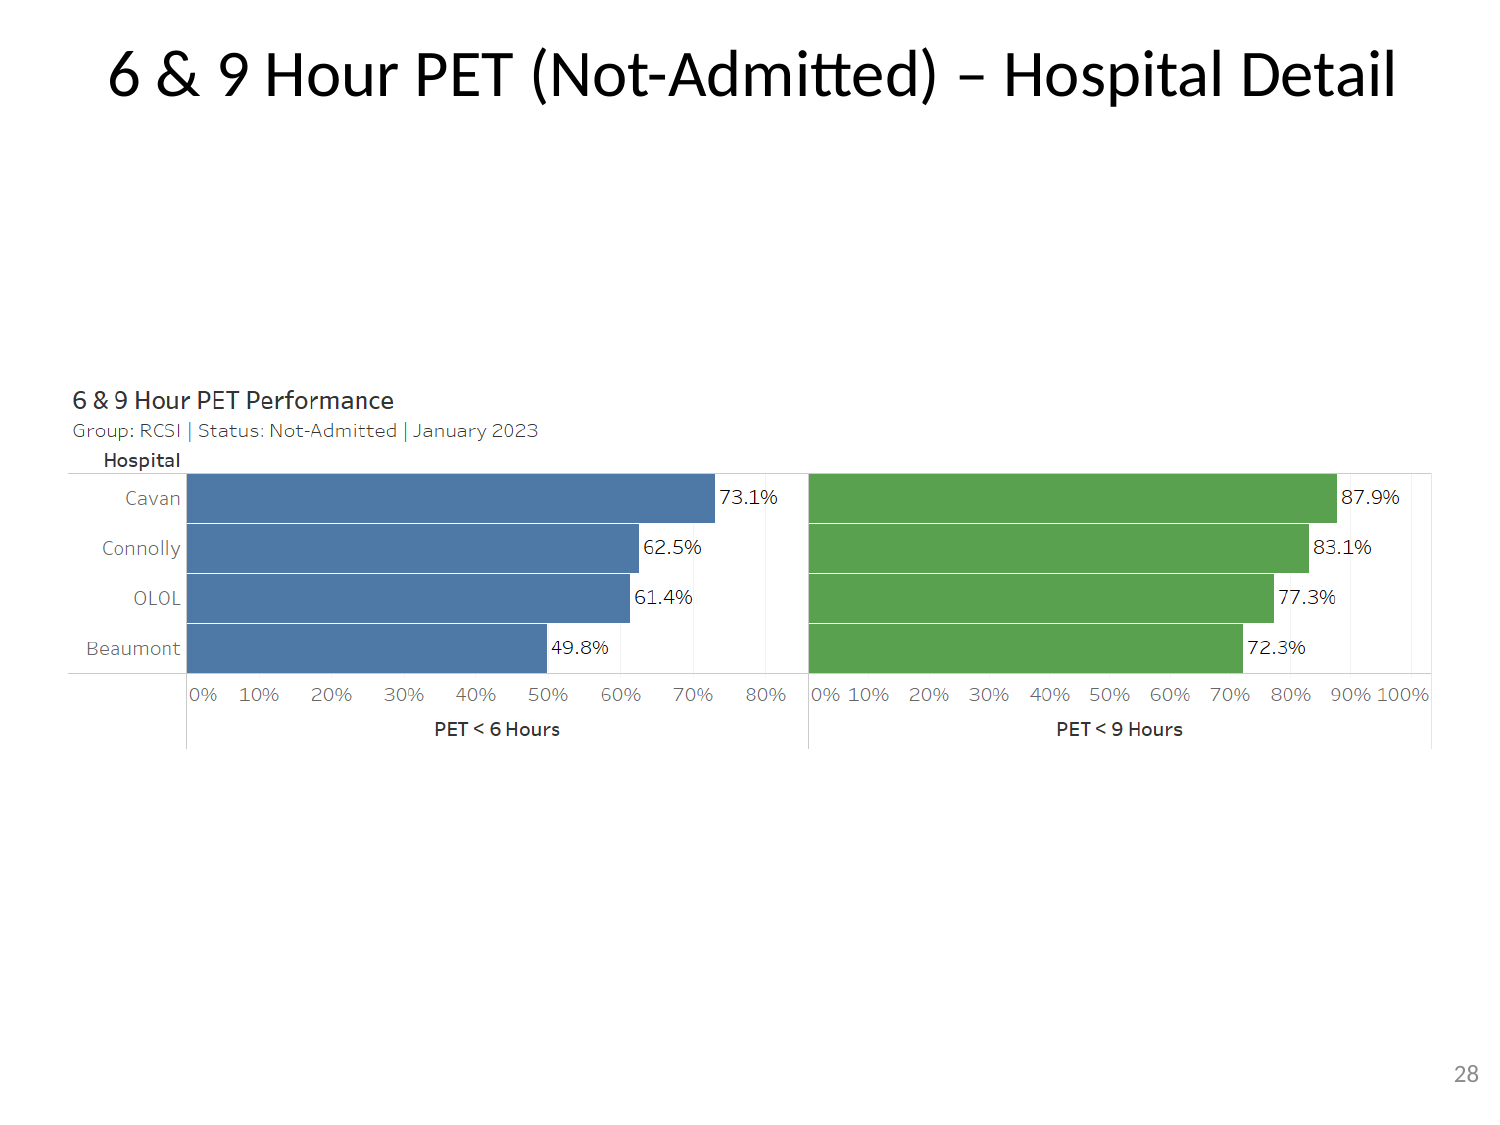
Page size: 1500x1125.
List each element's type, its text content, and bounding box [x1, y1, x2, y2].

text_box 28 [1144, 1042, 1495, 1103]
text_box 6 & 9 Hour PET (Not-Admitted) – Hospital Detail [78, 11, 1428, 128]
picture [67, 376, 1433, 749]
